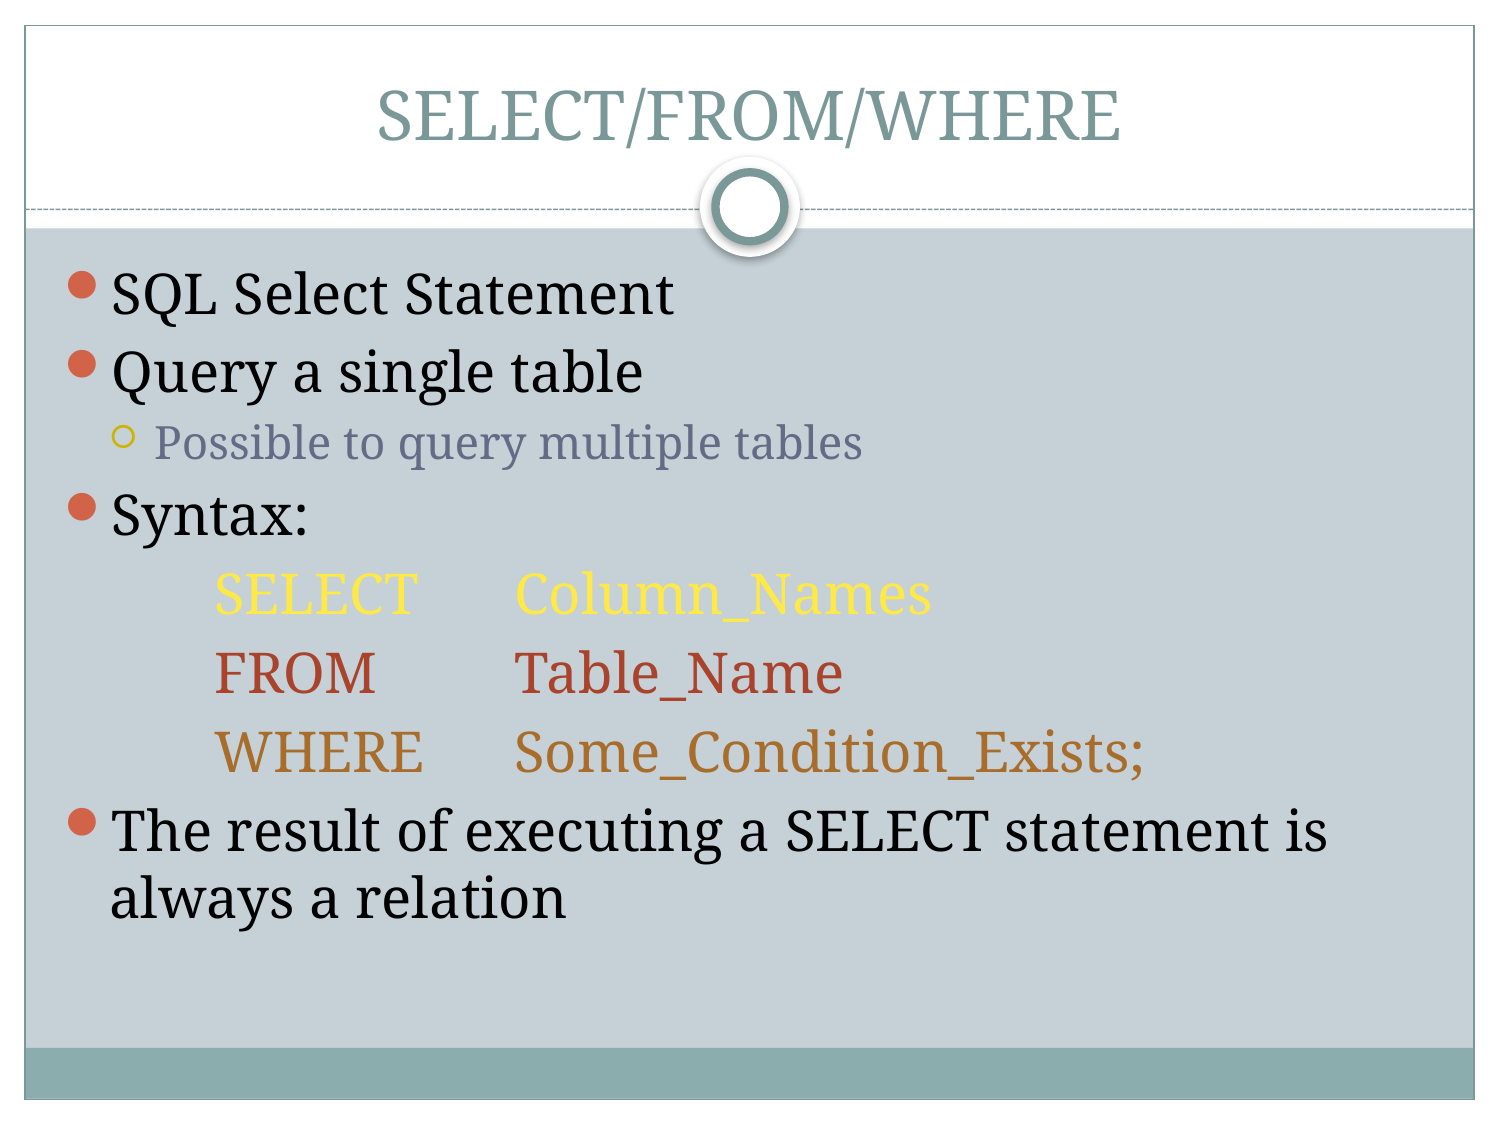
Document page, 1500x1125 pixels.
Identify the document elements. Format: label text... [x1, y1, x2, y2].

list SQL Select Statement Query a single table Possible to query multiple tables Syntax: SELECT Column_Names FROM Table_Name WHERE Some_Condition_Exists; The result of executing a SELECT statement is always a relation [49, 250, 1445, 1001]
title SELECT/FROM/WHERE [49, 37, 1450, 162]
